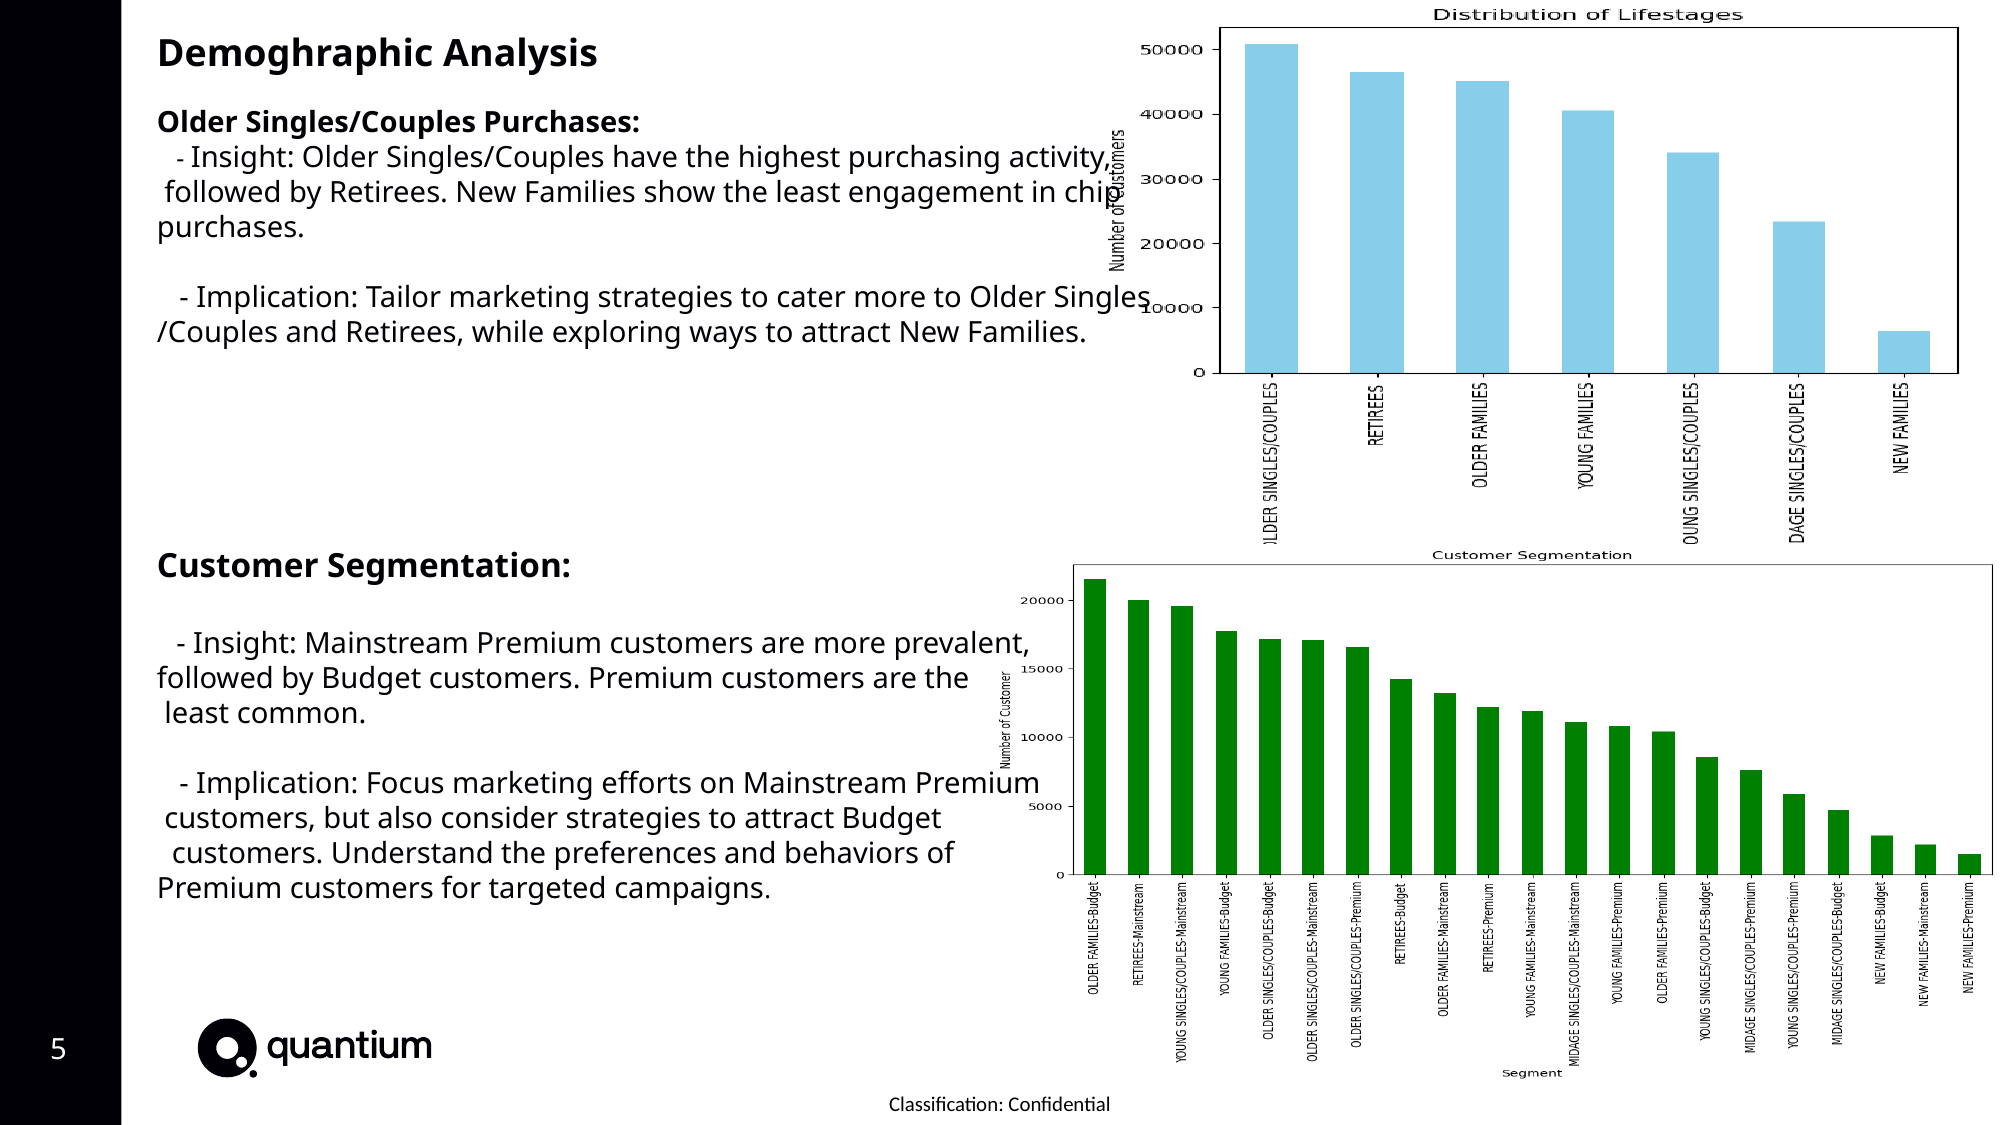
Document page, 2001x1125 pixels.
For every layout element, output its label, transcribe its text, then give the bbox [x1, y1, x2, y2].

picture [989, 0, 2000, 1085]
text_box Customer Segmentation: - Insight: Mainstream Premium customers are more prevalent, followed by Budget customers. Premium customers are the least common. - Implication: Focus marketing efforts on Mainstream Premium customers, but also consider strategies to attract Budget customers. Understand the preferences and behaviors of Premium customers for targeted campaigns. [156, 544, 989, 1005]
text_box Demoghraphic Analysis Older Singles/Couples Purchases: - Insight: Older Singles/Couples have the highest purchasing activity, followed by Retirees. New Families show the least engagement in chip purchases. - Implication: Tailor marketing strategies to cater more to Older Singles /Couples and Retirees, while exploring ways to attract New Families. [156, 28, 1095, 490]
